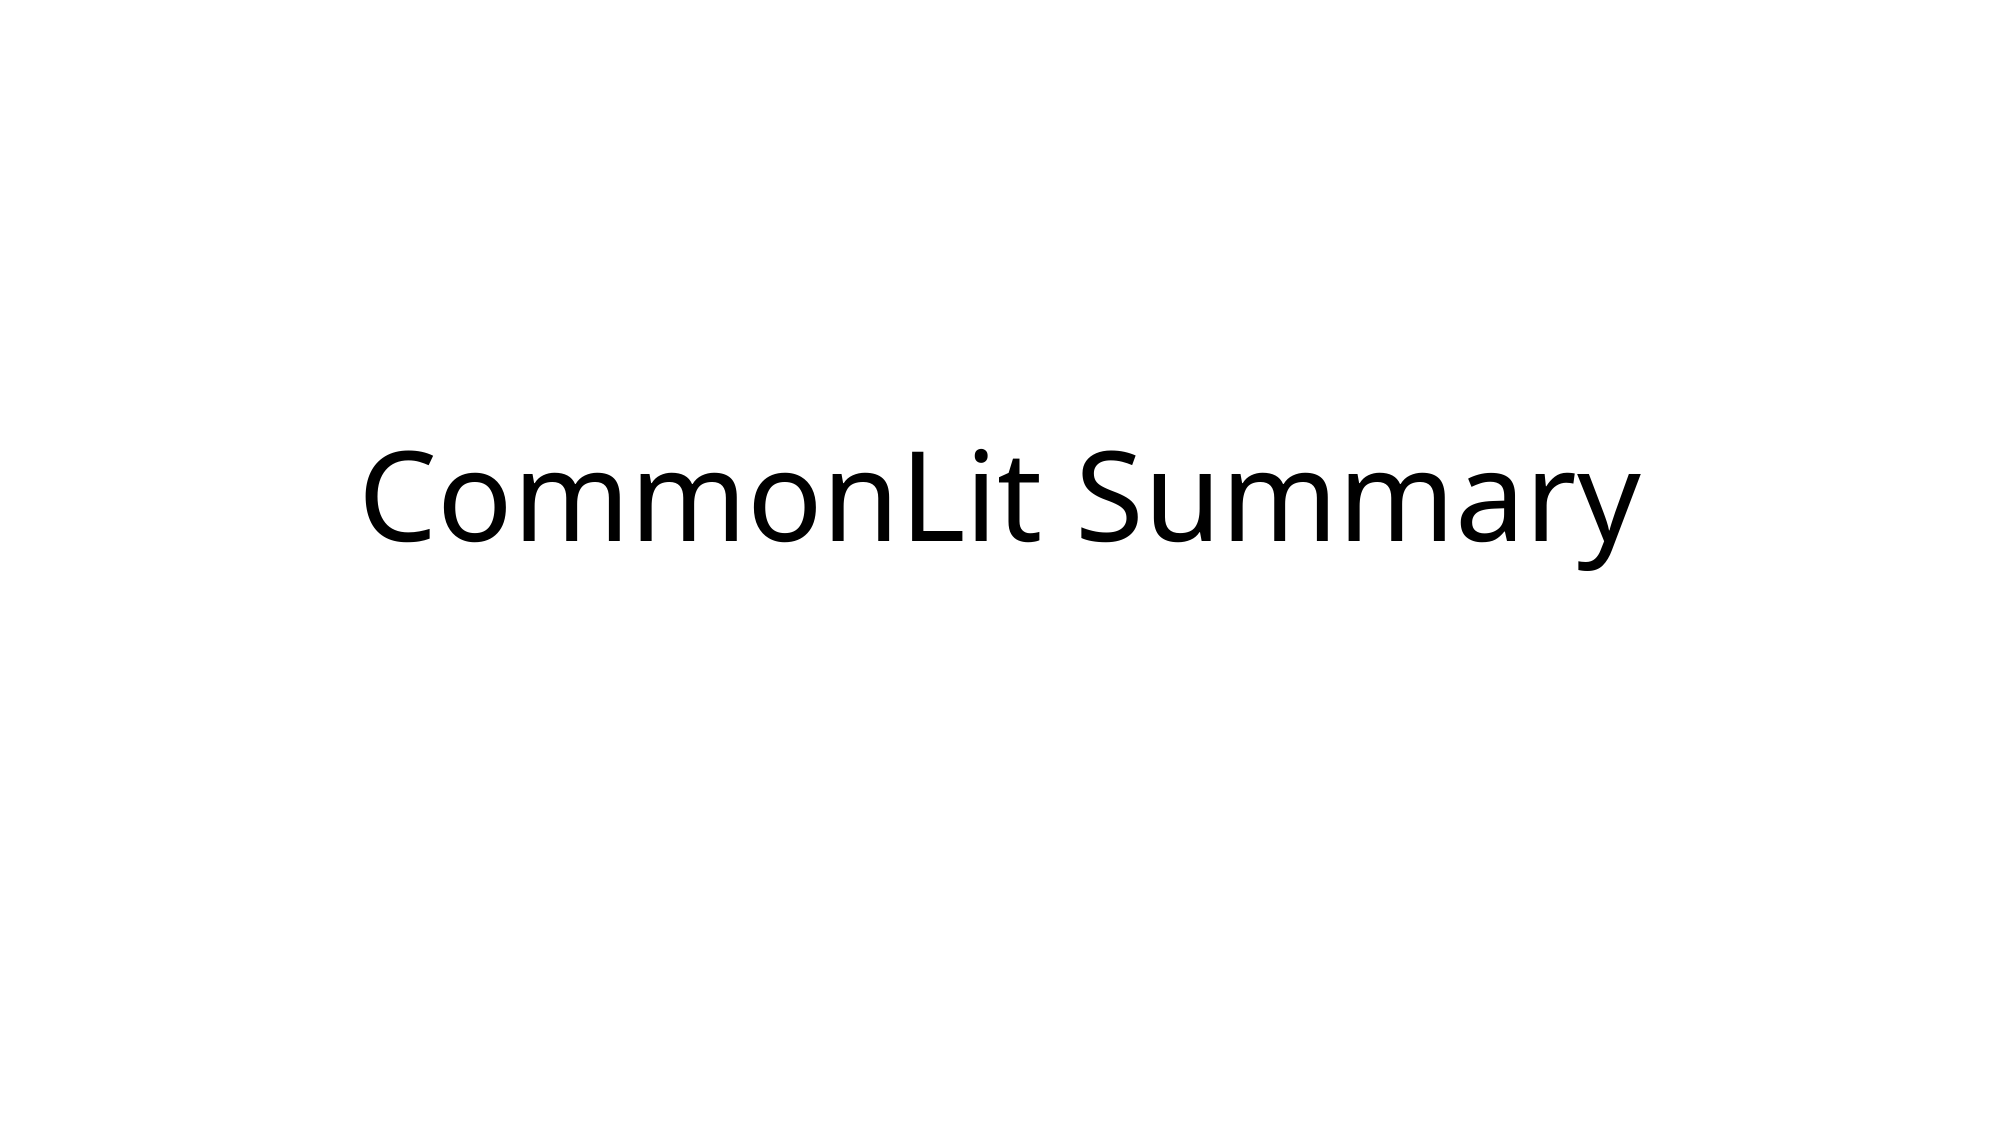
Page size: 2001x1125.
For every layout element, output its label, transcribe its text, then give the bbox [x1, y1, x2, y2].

title CommonLit Summary [249, 184, 1750, 576]
